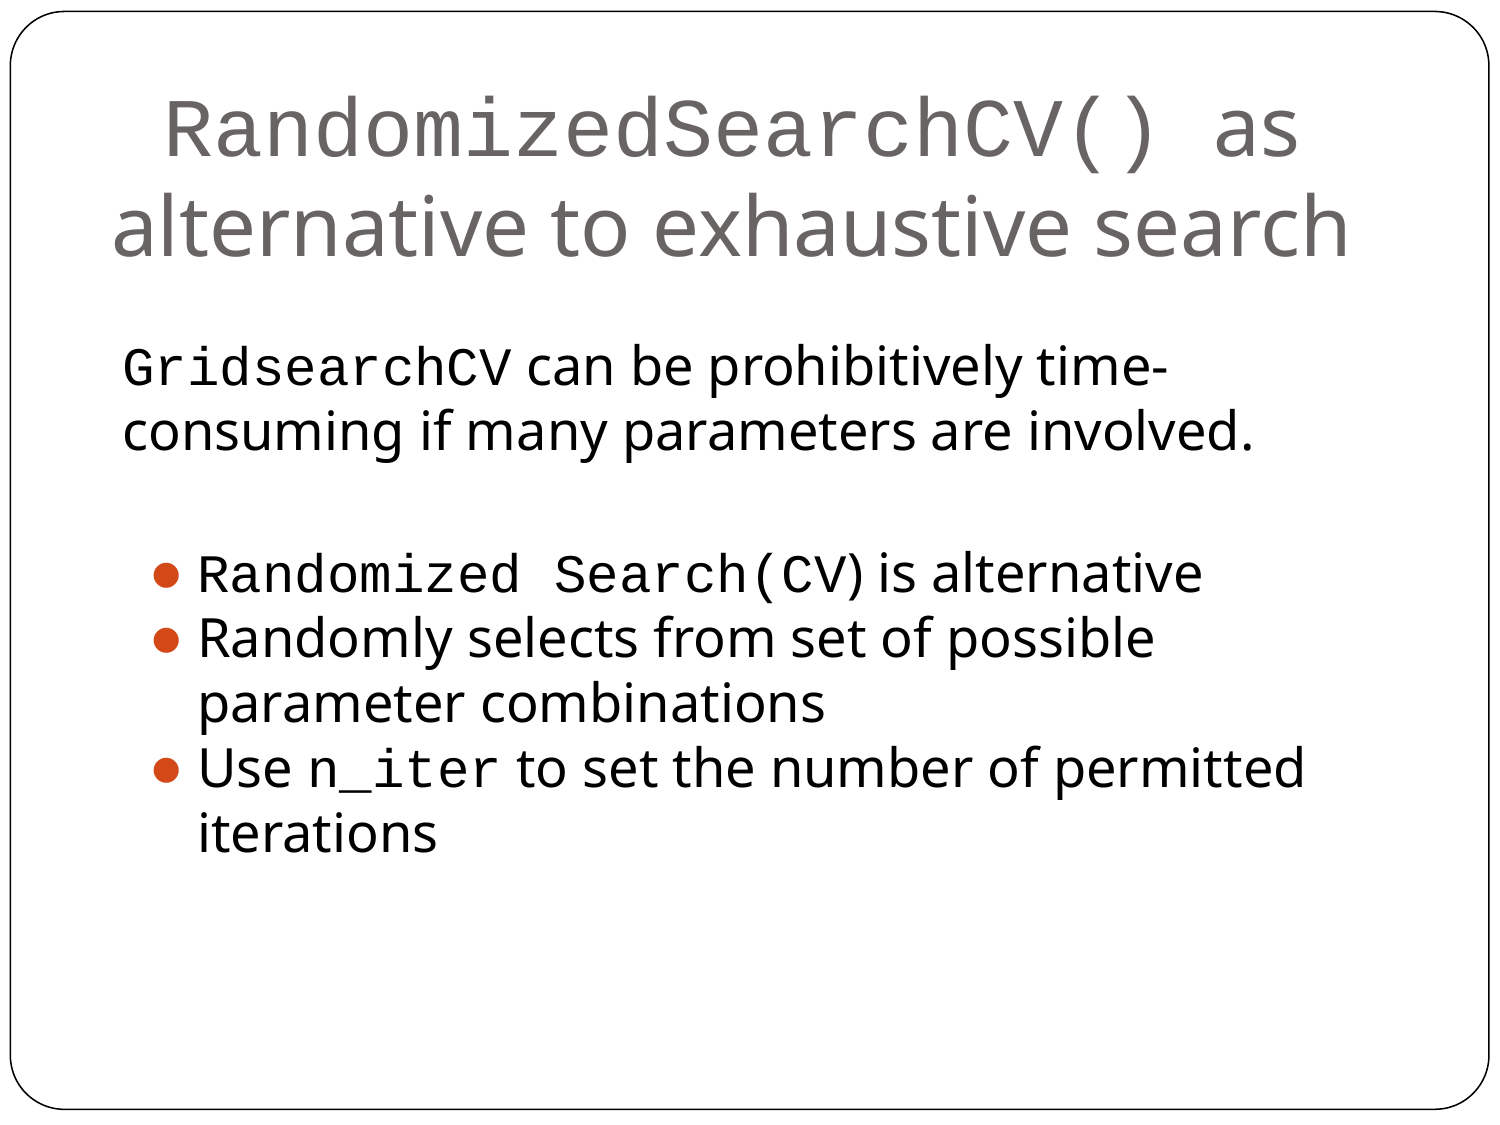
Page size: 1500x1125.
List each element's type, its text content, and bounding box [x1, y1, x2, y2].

title RandomizedSearchCV() as alternative to exhaustive search [85, 74, 1379, 288]
list GridsearchCV can be prohibitively time-consuming if many parameters are involved. Randomized Search(CV) is alternative Randomly selects from set of possible parameter combinations Use n_iter to set the number of permitted iterations [107, 323, 1433, 976]
